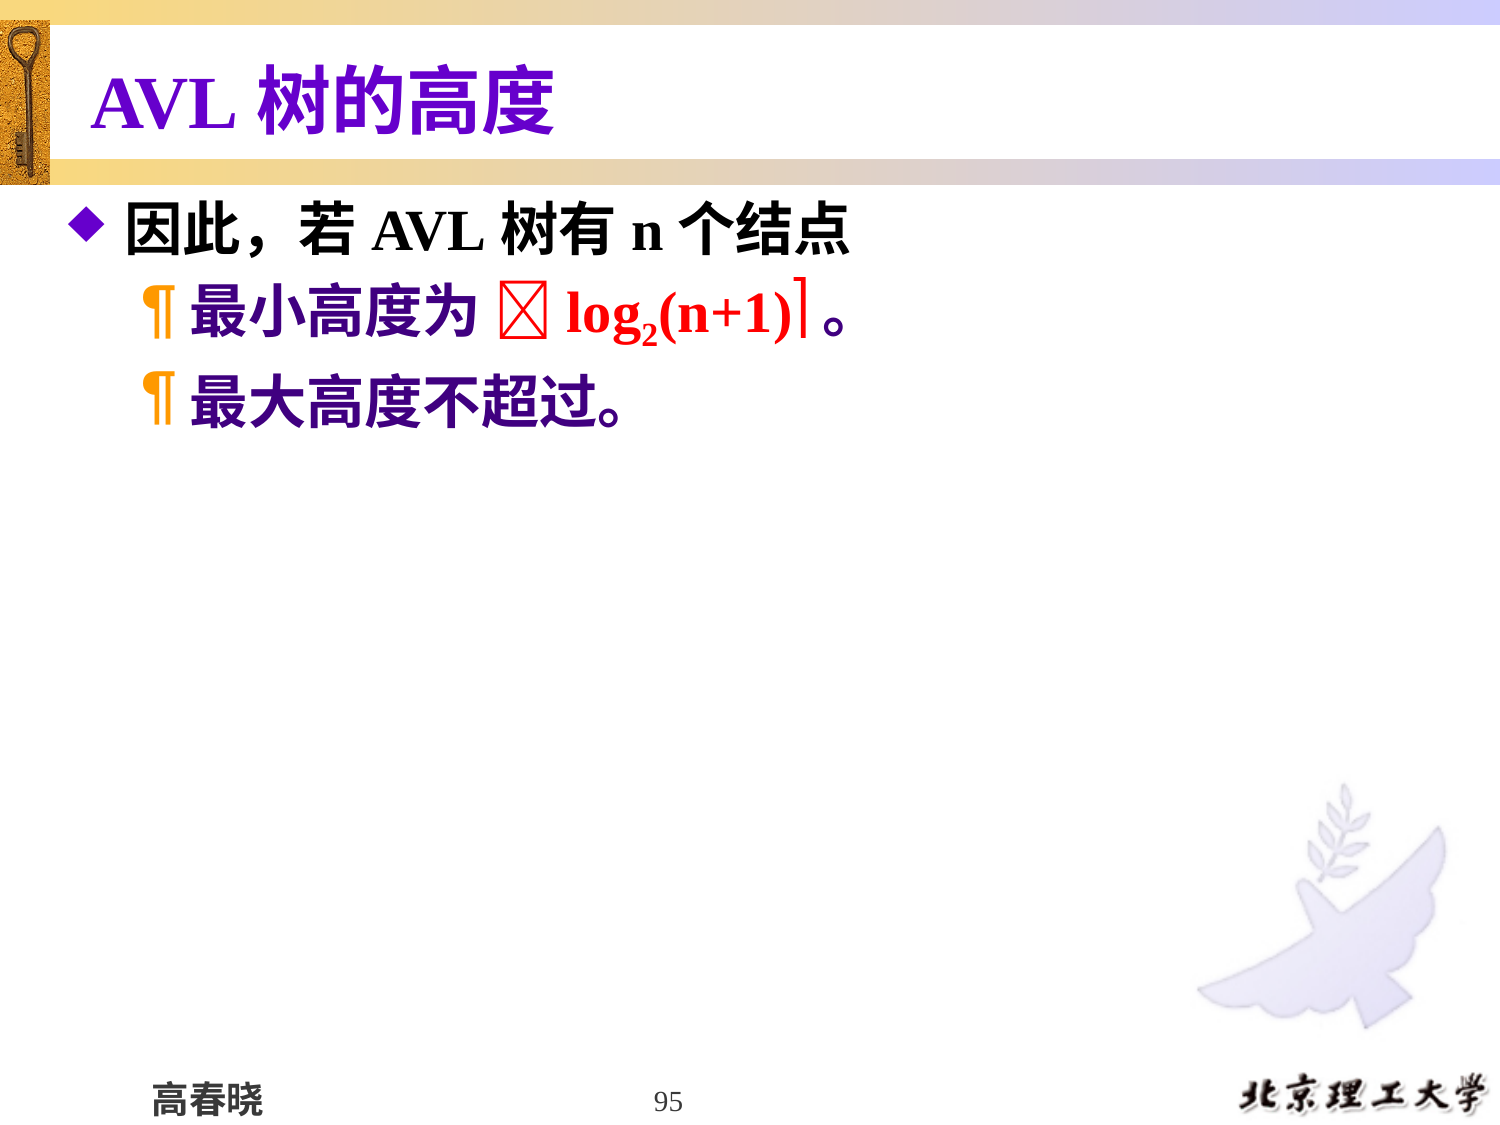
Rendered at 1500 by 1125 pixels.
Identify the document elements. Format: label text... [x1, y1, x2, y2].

picture [1230, 1065, 1500, 1125]
picture [0, 20, 50, 185]
picture [1175, 774, 1471, 1050]
slide_number 95 [511, 1049, 826, 1125]
title AVL树的高度 [75, 37, 1500, 160]
